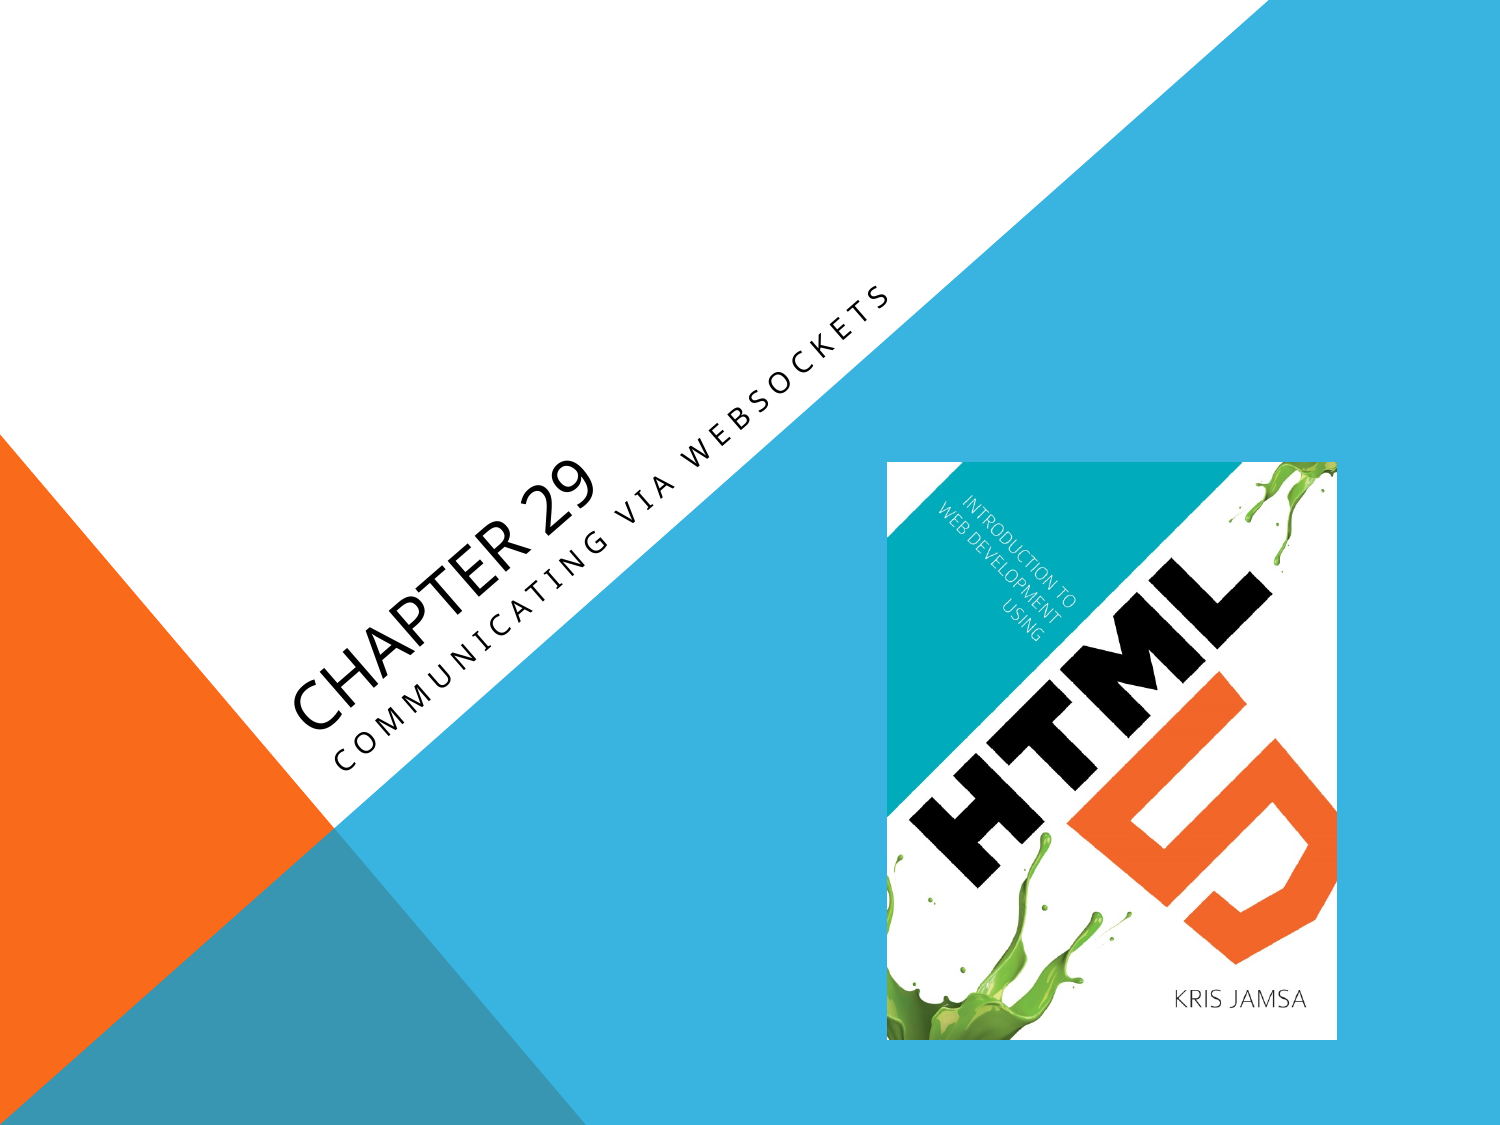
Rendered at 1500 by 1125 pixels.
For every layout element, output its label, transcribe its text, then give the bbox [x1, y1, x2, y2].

title Chapter 29 [182, 4, 1012, 761]
picture [887, 462, 1337, 1040]
subtitle Communicating via WebSockets [312, 61, 1154, 804]
